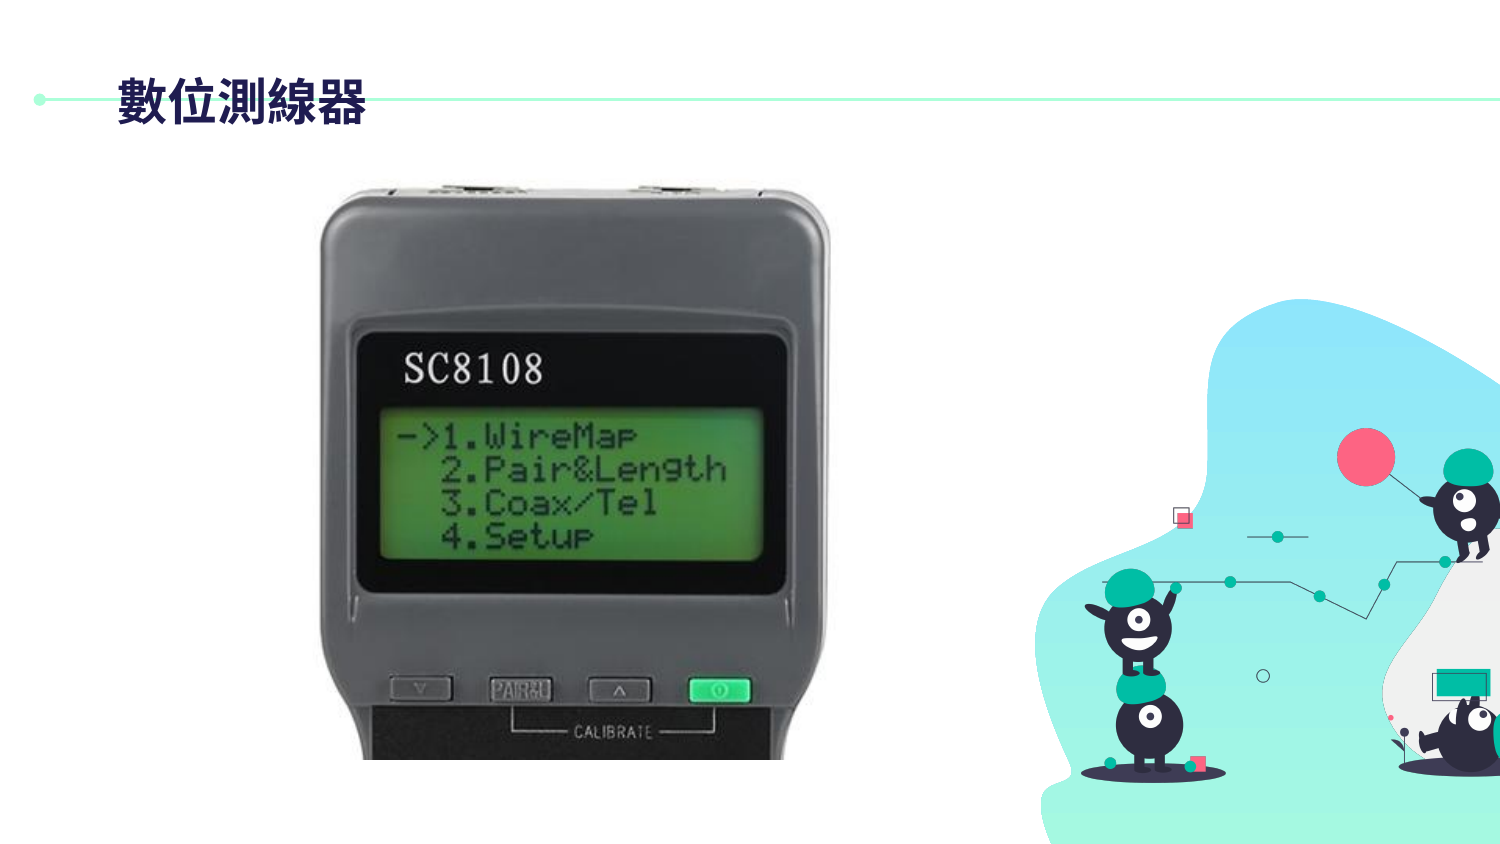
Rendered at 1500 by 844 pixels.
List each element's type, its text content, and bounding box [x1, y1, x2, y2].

picture [102, 156, 1050, 760]
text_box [992, 302, 1500, 844]
title 數位測線器 [102, 55, 1101, 144]
